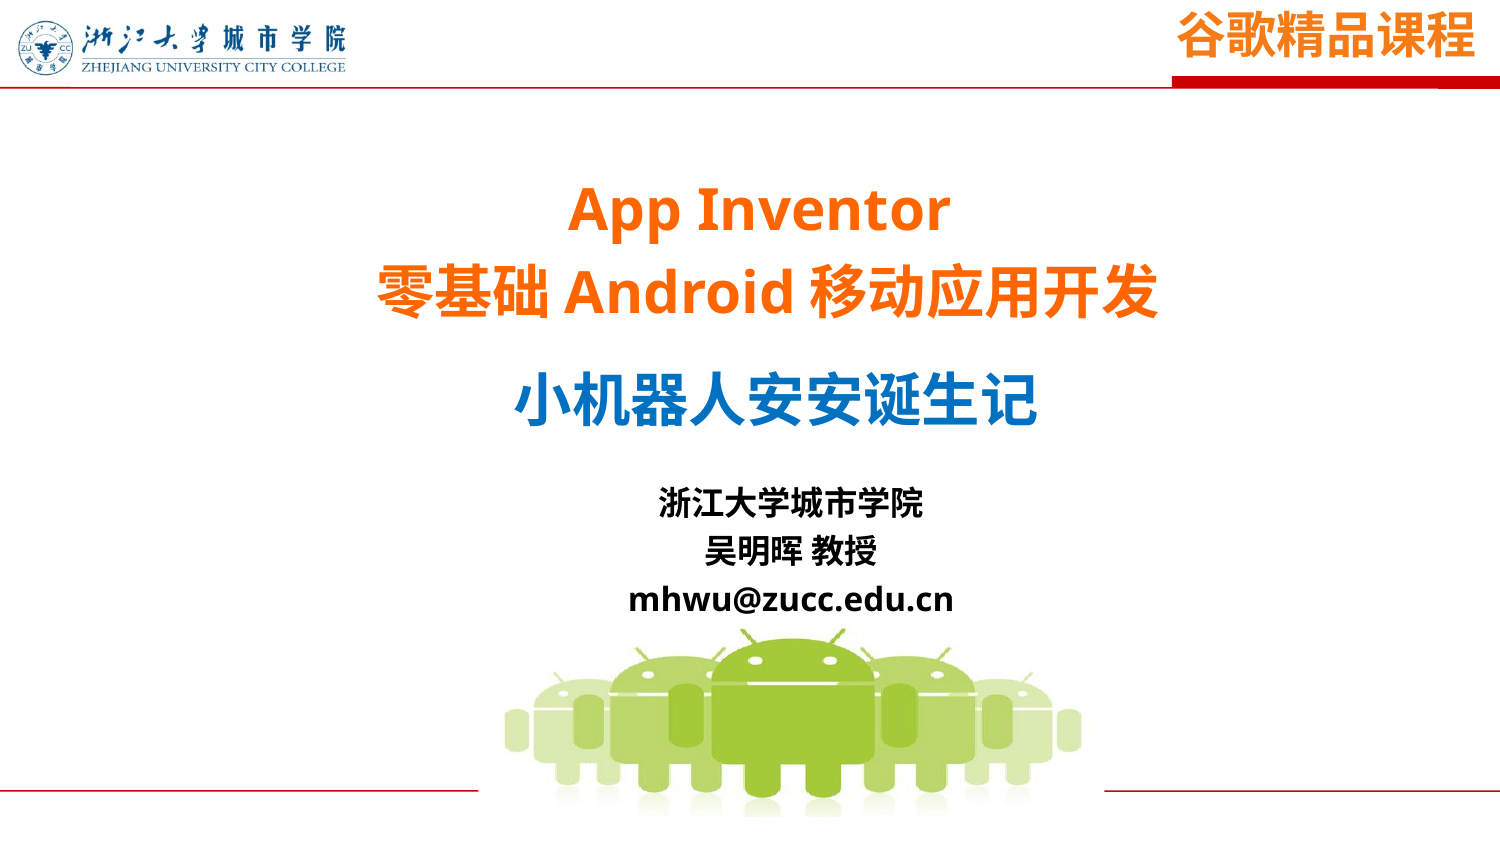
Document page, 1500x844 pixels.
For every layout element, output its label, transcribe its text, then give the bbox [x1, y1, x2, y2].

picture [478, 586, 1105, 818]
text_box App Inventor 零基础Android移动应用开发 [253, 150, 1282, 327]
text_box 小机器人安安诞生记 [88, 327, 1464, 452]
text_box 浙江大学城市学院 吴明晖 教授 mhwu@zucc.edu.cn [490, 467, 1093, 585]
picture [5, 0, 361, 80]
text_box 谷歌精品课程 [1145, 0, 1500, 72]
